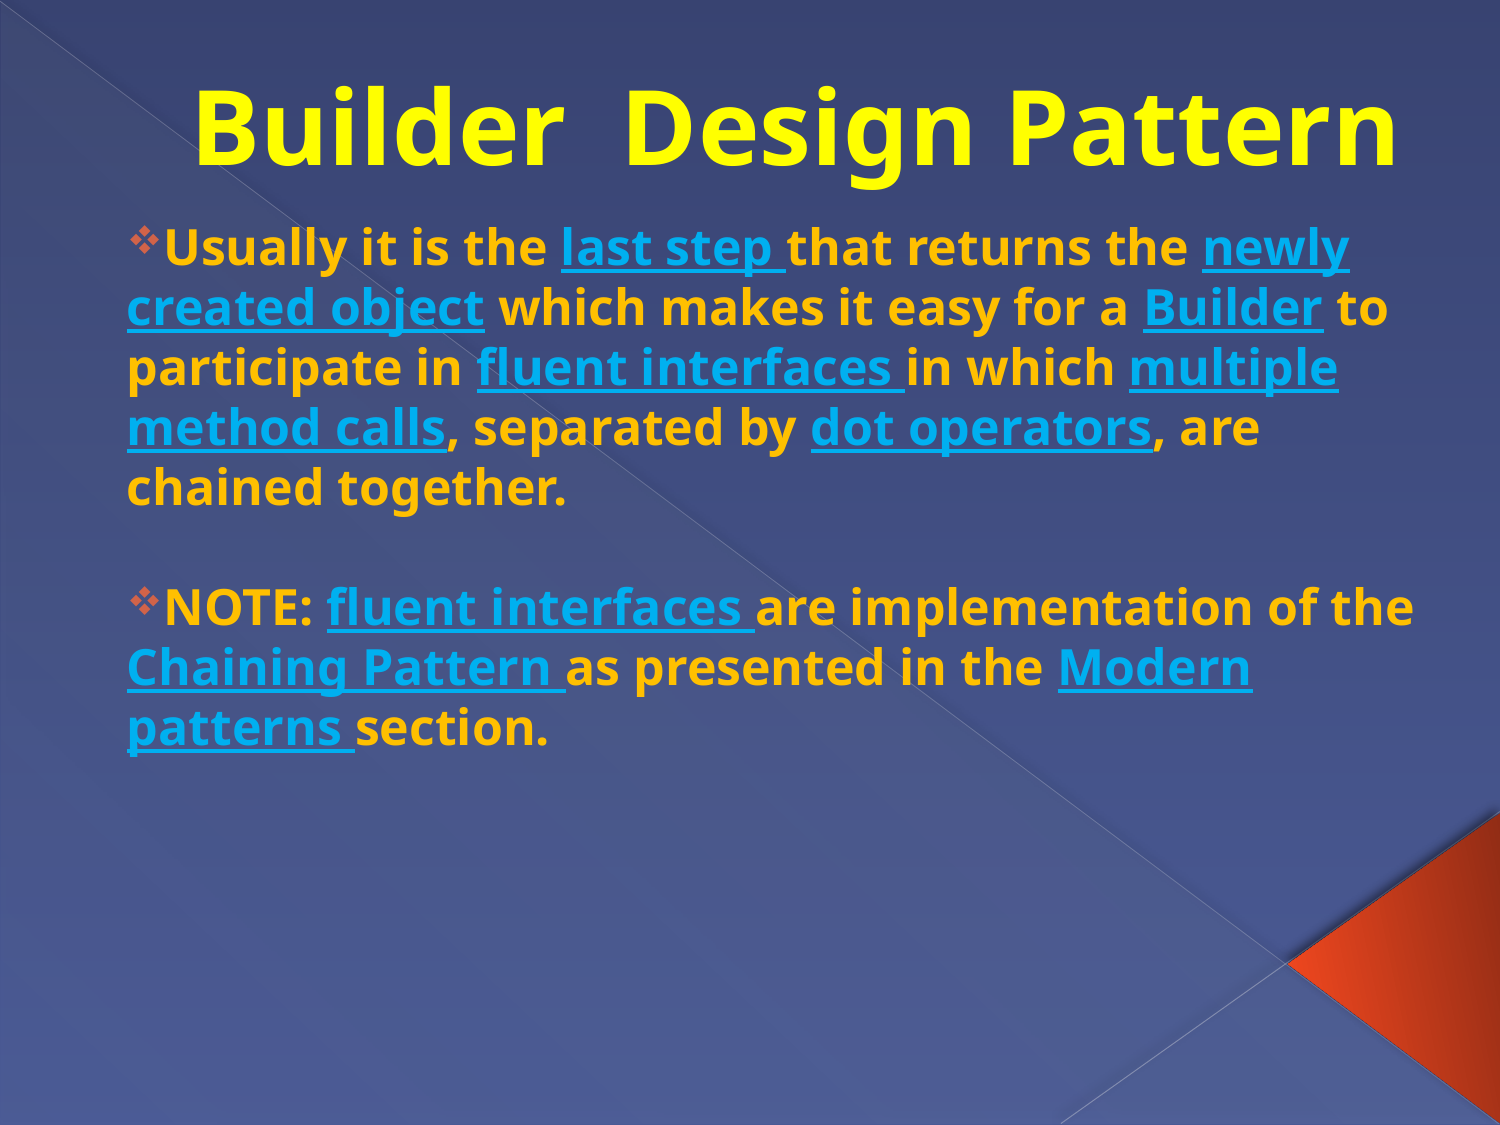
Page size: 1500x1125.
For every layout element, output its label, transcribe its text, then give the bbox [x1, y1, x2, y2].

title Builder Design Pattern [75, 78, 1438, 194]
subtitle Usually it is the last step that returns the newly created object which makes it easy for a Builder to participate in fluent interfaces in which multiple method calls, separated by dot operators, are chained together. NOTE: fluent interfaces are implementation of the Chaining Pattern as presented in the Modern patterns section. [112, 208, 1475, 988]
